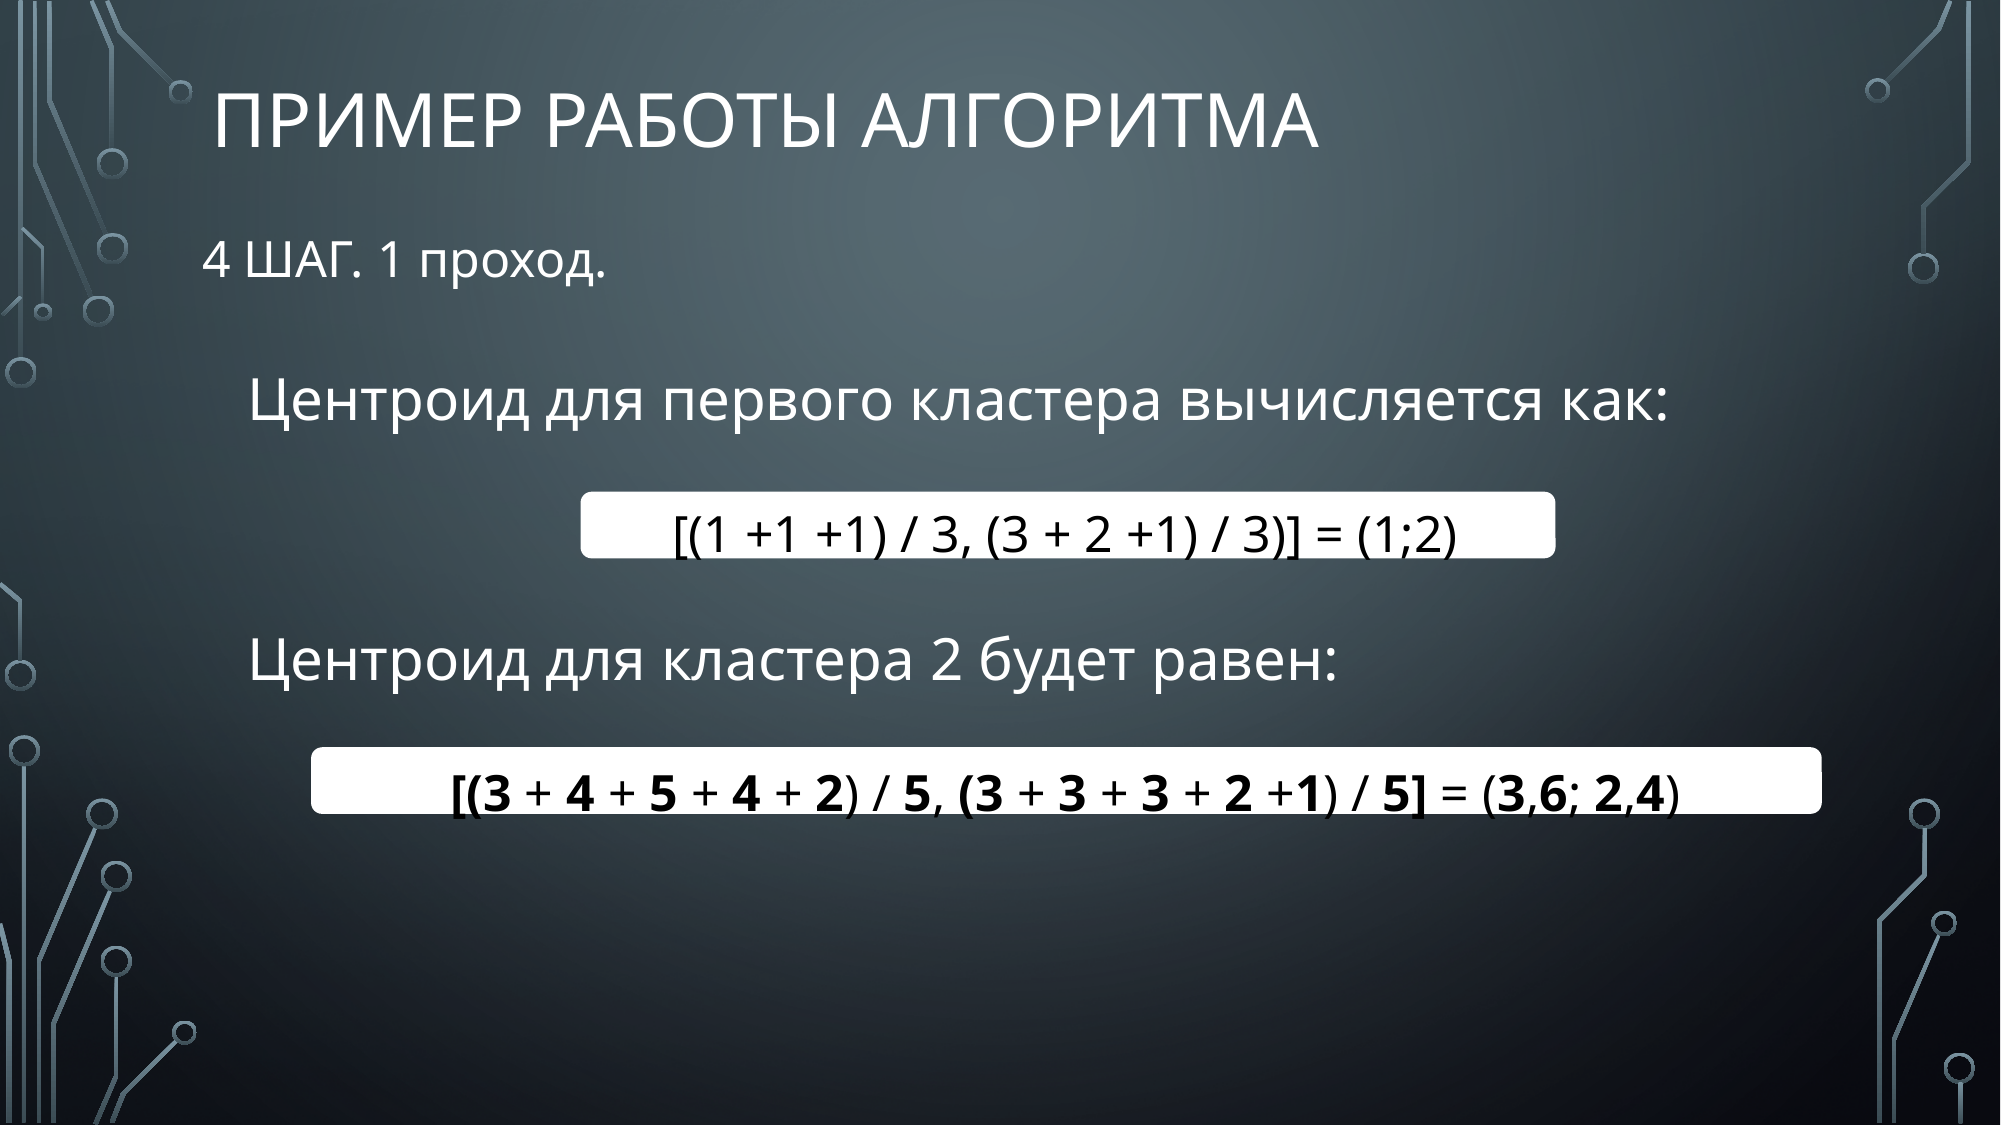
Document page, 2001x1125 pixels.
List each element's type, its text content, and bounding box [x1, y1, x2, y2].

list 4 ШАГ. 1 проход. [187, 208, 1813, 950]
text_box Центроид для первого кластера вычисляется как: [(1 +1 +1) / 3, (3 + 2 +1) / 3)] = (1;2) Центроид для кластера 2 будет равен: [(3 + 4 + 5 + 4 + 2) / 5, (3 + 3 + 3 + 2 +1) / 5] = (3,6; 2,4) [232, 354, 1898, 830]
text_box Пример работы алгоритма [196, 1, 1822, 244]
